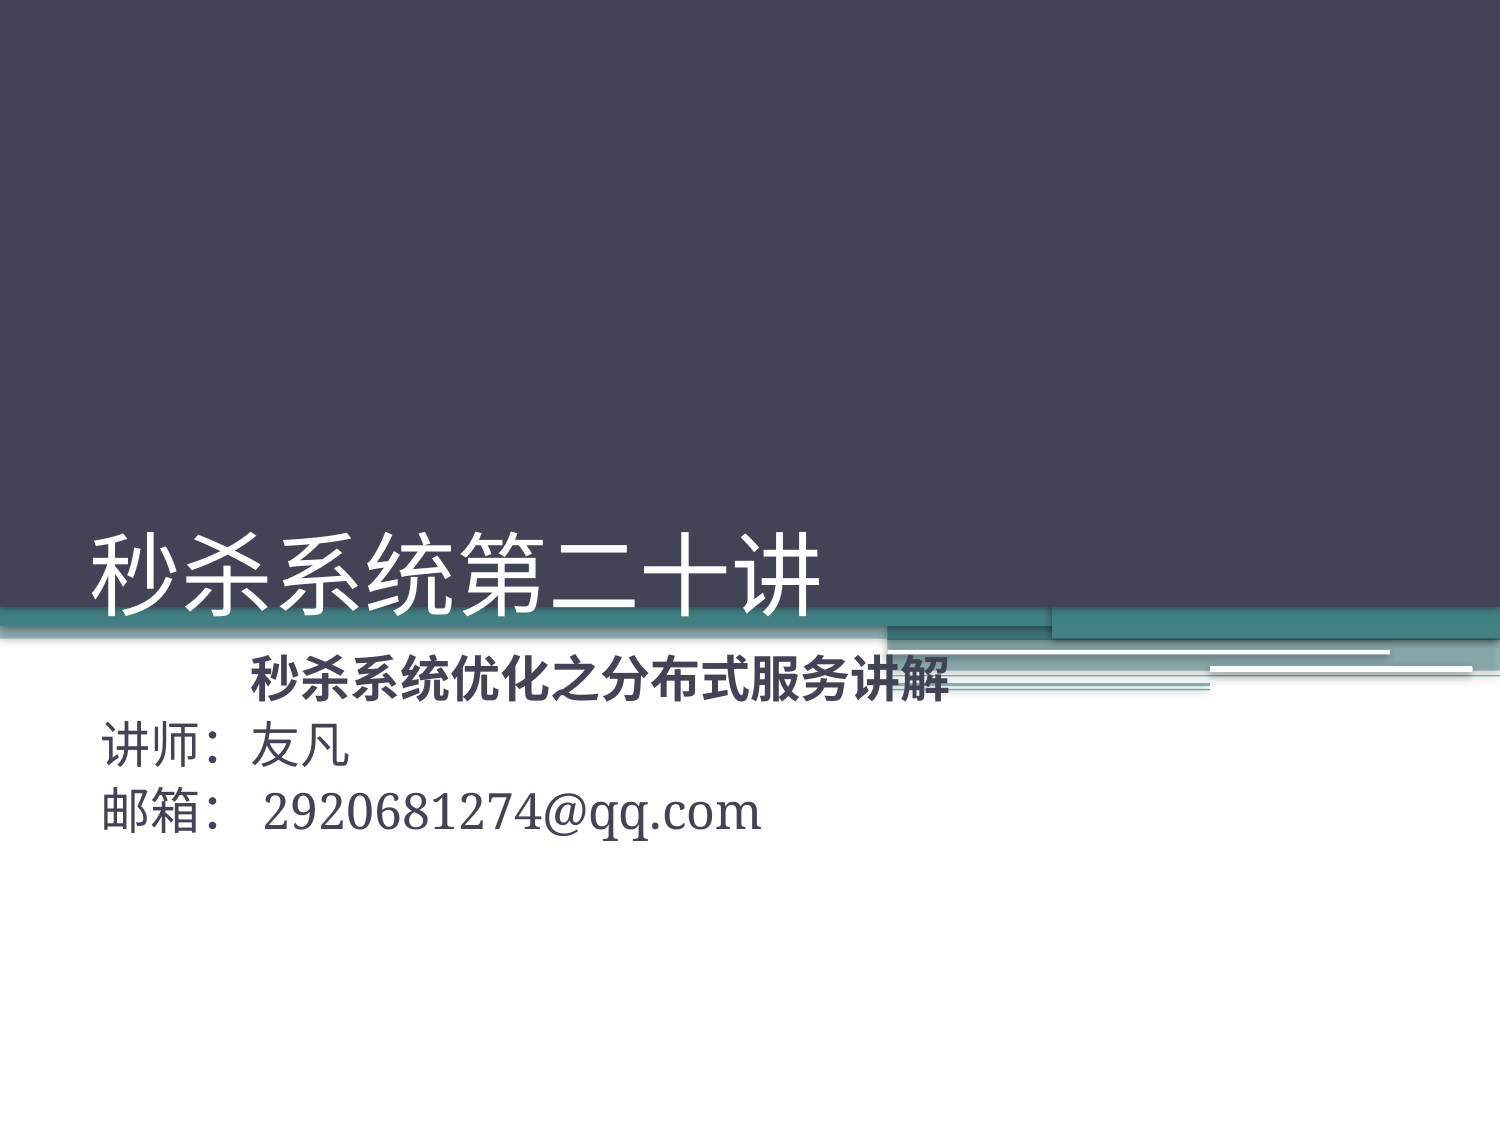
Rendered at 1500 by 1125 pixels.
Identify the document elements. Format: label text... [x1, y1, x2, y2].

subtitle 秒杀系统优化之分布式服务讲解 讲师：友凡 邮箱：2920681274@qq.com [75, 639, 1017, 928]
title 秒杀系统第二十讲 [75, 394, 1463, 636]
